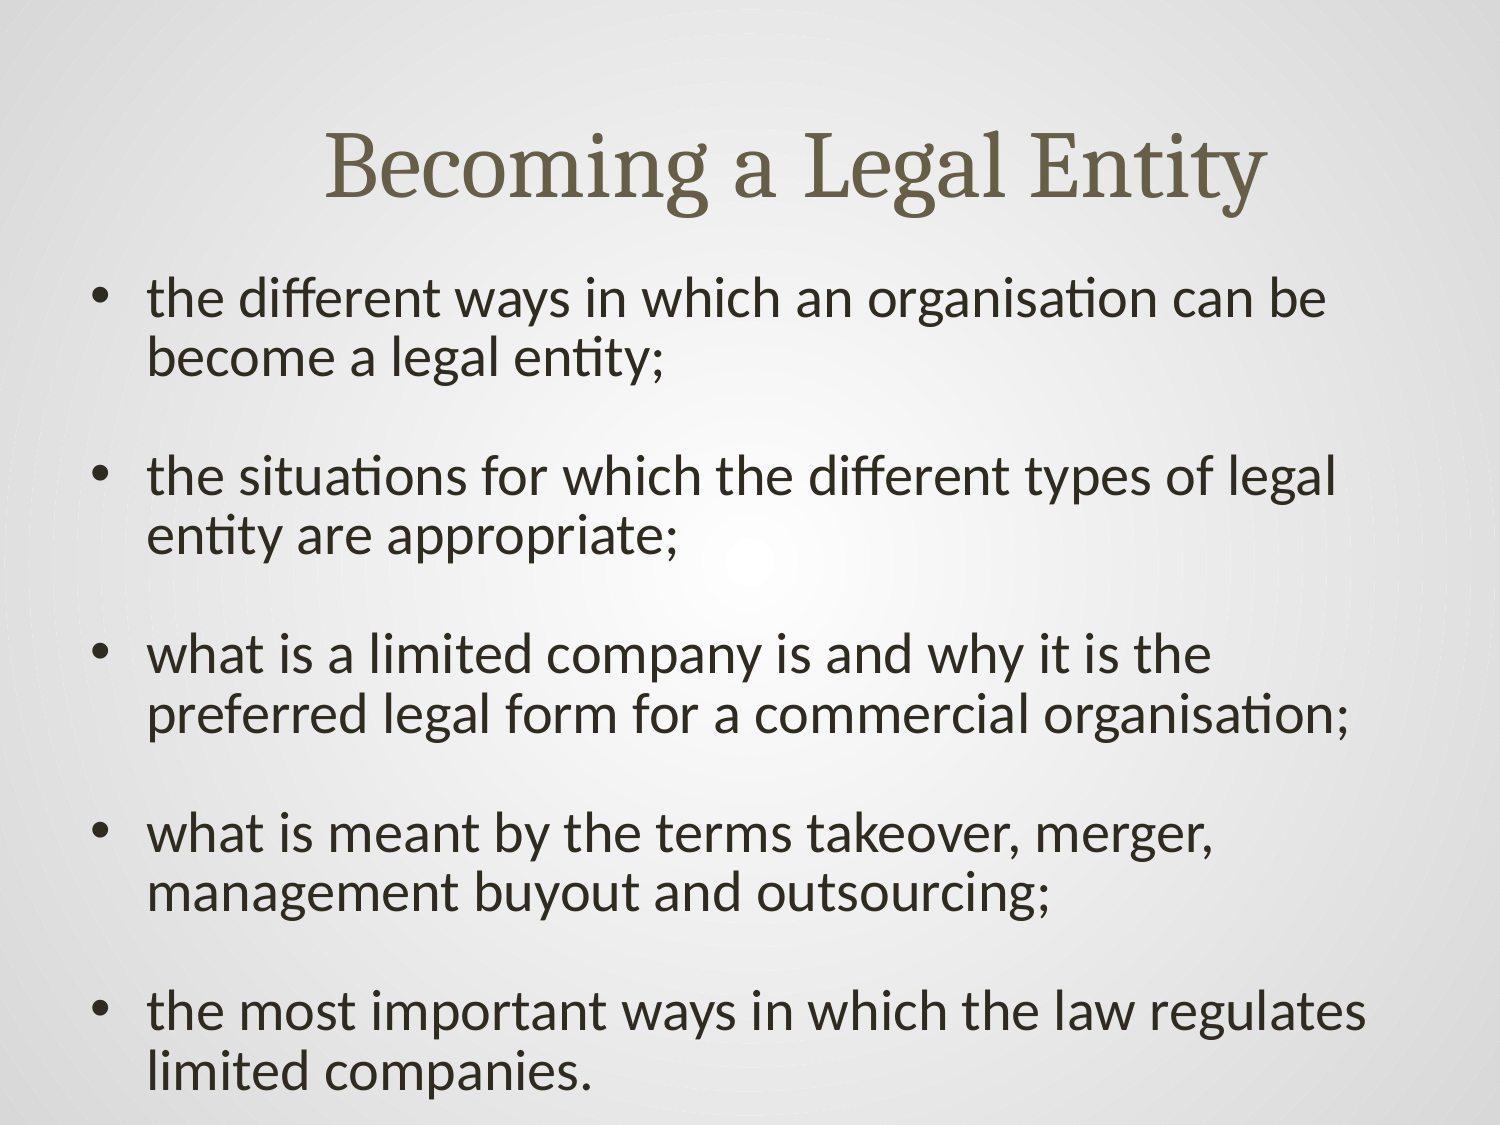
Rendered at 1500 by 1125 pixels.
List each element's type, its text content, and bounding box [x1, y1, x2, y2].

text_box the different ways in which an organisation can be become a legal entity; the situations for which the different types of legal entity are appropriate; what is a limited company is and why it is the preferred legal form for a commercial organisation; what is meant by the terms takeover, merger, management buyout and outsourcing; the most important ways in which the law regulates limited companies. [87, 269, 1382, 1125]
title Becoming a Legal Entity [186, 103, 1314, 215]
